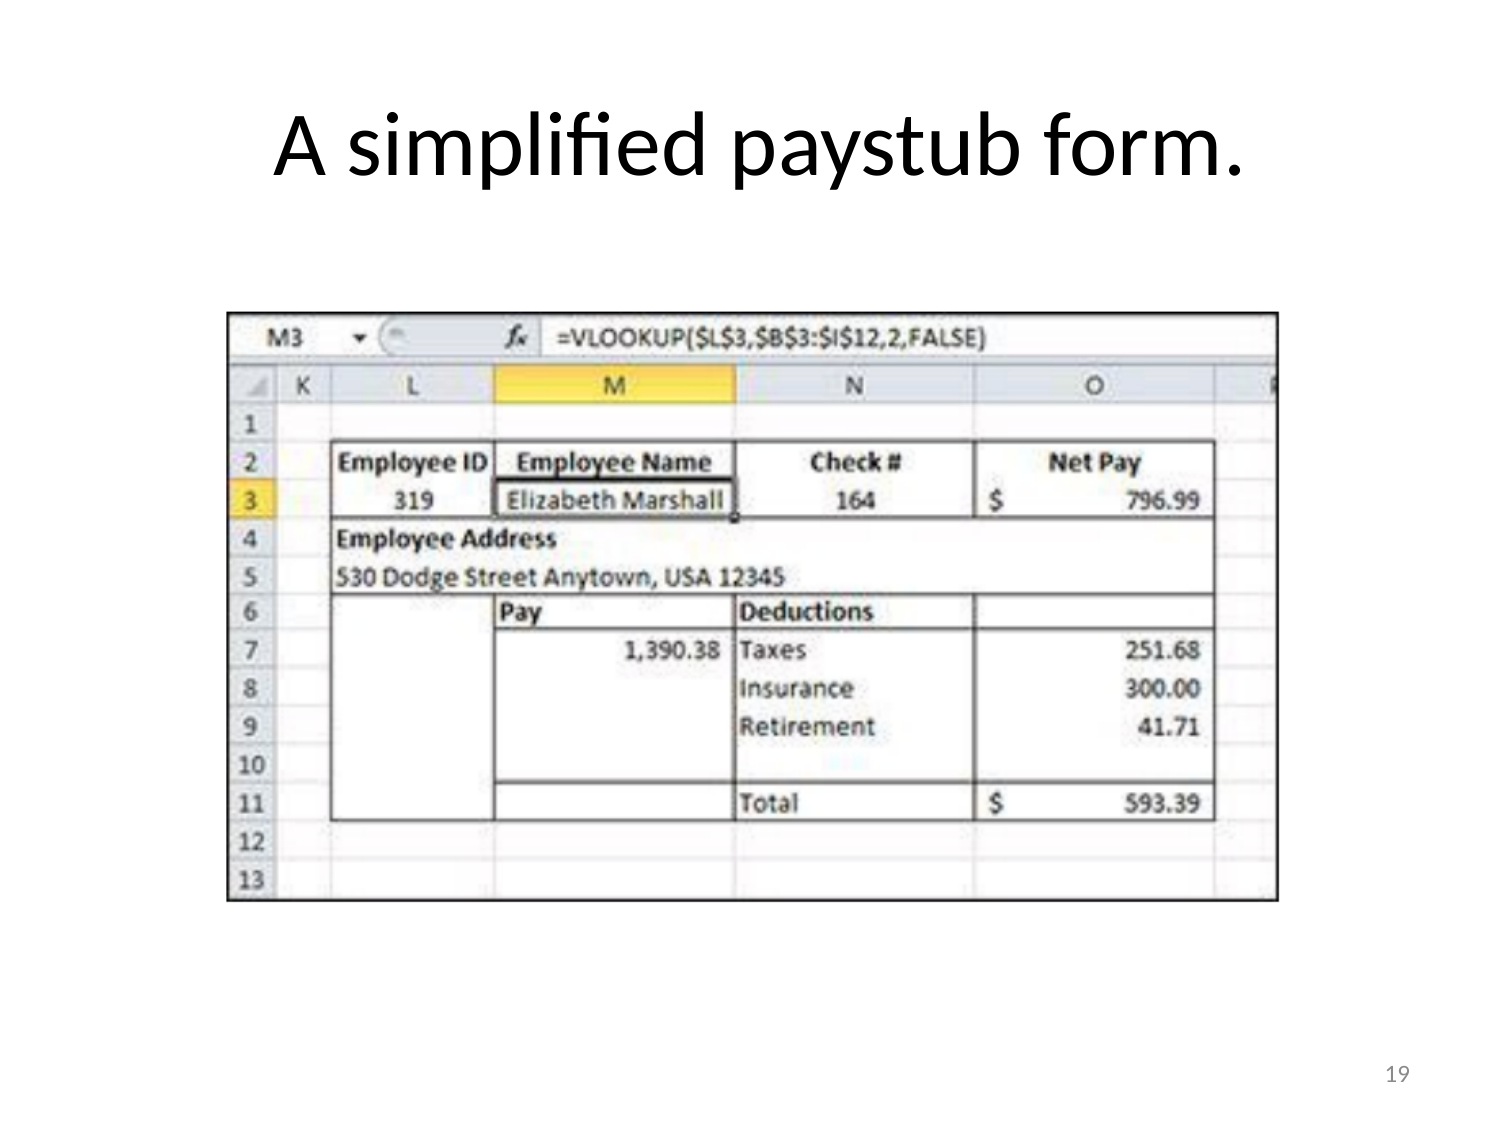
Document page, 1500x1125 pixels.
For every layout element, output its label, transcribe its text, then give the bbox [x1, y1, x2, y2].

slide_number 19 [1074, 1042, 1425, 1103]
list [207, 295, 1321, 926]
title A simplified paystub form. [75, 45, 1425, 233]
